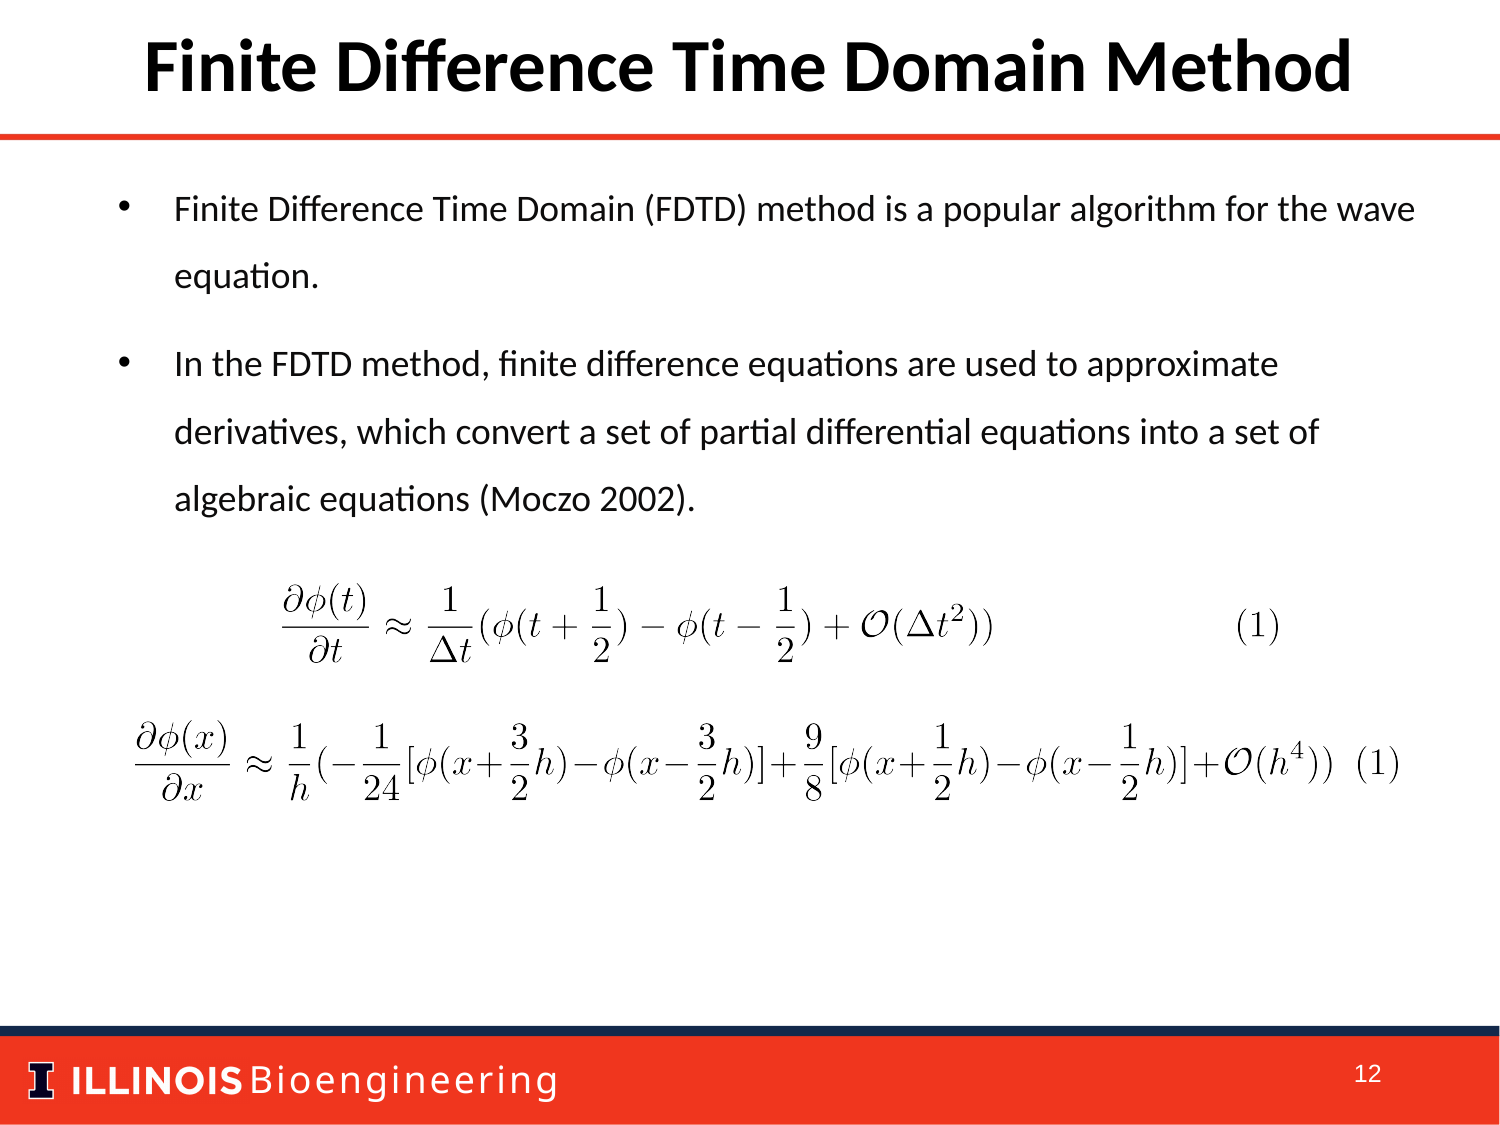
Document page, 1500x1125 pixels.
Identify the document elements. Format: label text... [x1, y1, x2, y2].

picture [135, 720, 1398, 801]
picture [282, 582, 1278, 663]
text_box Finite Difference Time Domain Method [0, 0, 1500, 135]
picture [22, 1057, 250, 1104]
text_box Finite Difference Time Domain (FDTD) method is a popular algorithm for the wave equation. In the FDTD method, finite difference equations are used to approximate derivatives, which convert a set of partial differential equations into a set of algebraic equations (Moczo 2002). [103, 153, 1441, 1013]
text_box [1059, 1042, 1397, 1103]
